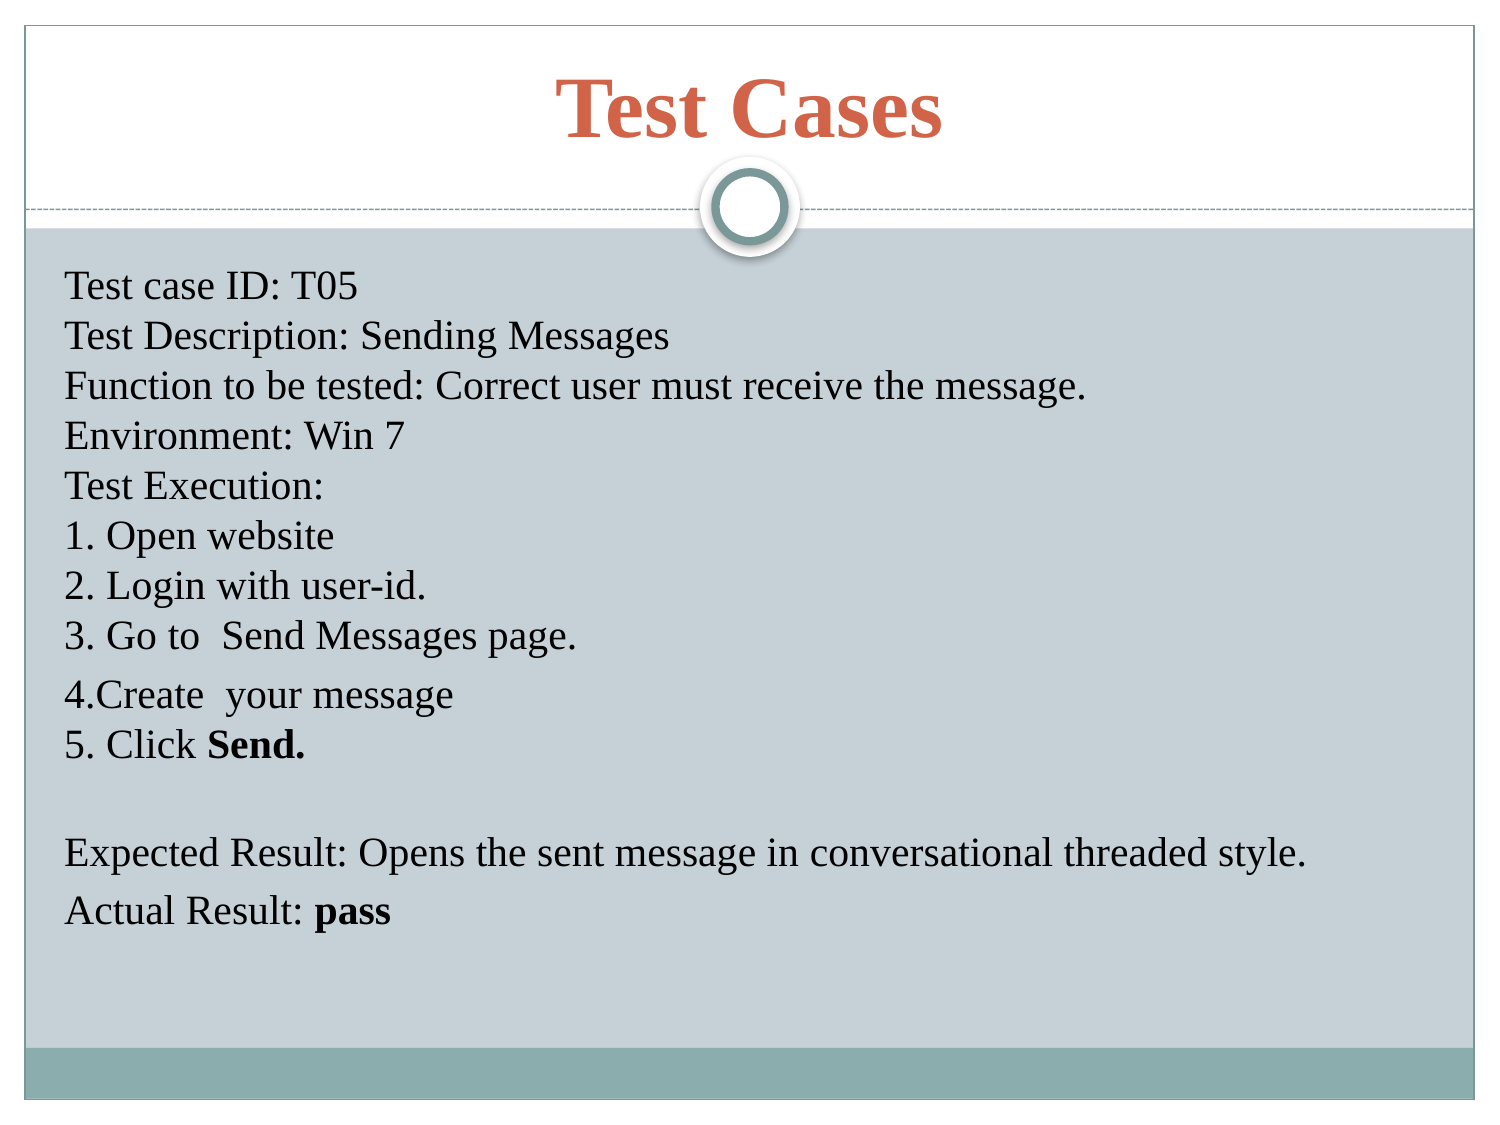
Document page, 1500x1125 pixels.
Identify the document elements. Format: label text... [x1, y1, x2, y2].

list Test case ID: T05 Test Description: Sending Messages Function to be tested: Correct user must receive the message. Environment: Win 7 Test Execution: 1. Open website 2. Login with user-id. 3. Go to Send Messages page. 4.Create your message 5. Click Send. Expected Result: Opens the sent message in conversational threaded style. Actual Result: pass [49, 250, 1445, 1001]
title Test Cases [49, 37, 1450, 162]
